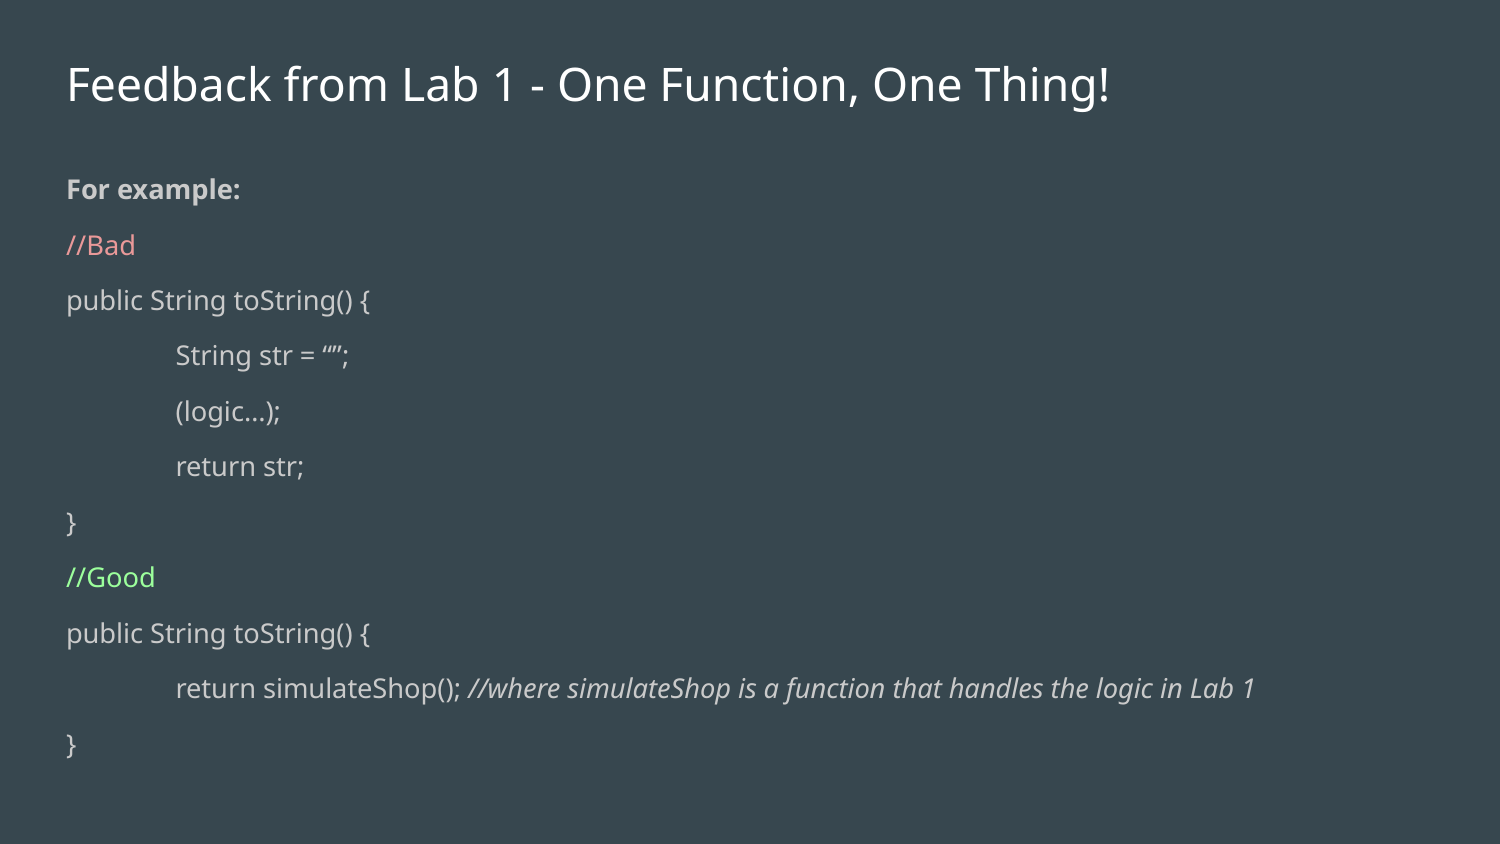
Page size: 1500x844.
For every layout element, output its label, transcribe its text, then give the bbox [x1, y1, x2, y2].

title Feedback from Lab 1 - One Function, One Thing! [51, 37, 1449, 132]
list For example: //Bad public String toString() { String str = “”; (logic…); return str; } //Good public String toString() { return simulateShop(); //where simulateShop is a function that handles the logic in Lab 1 } [51, 149, 1449, 785]
